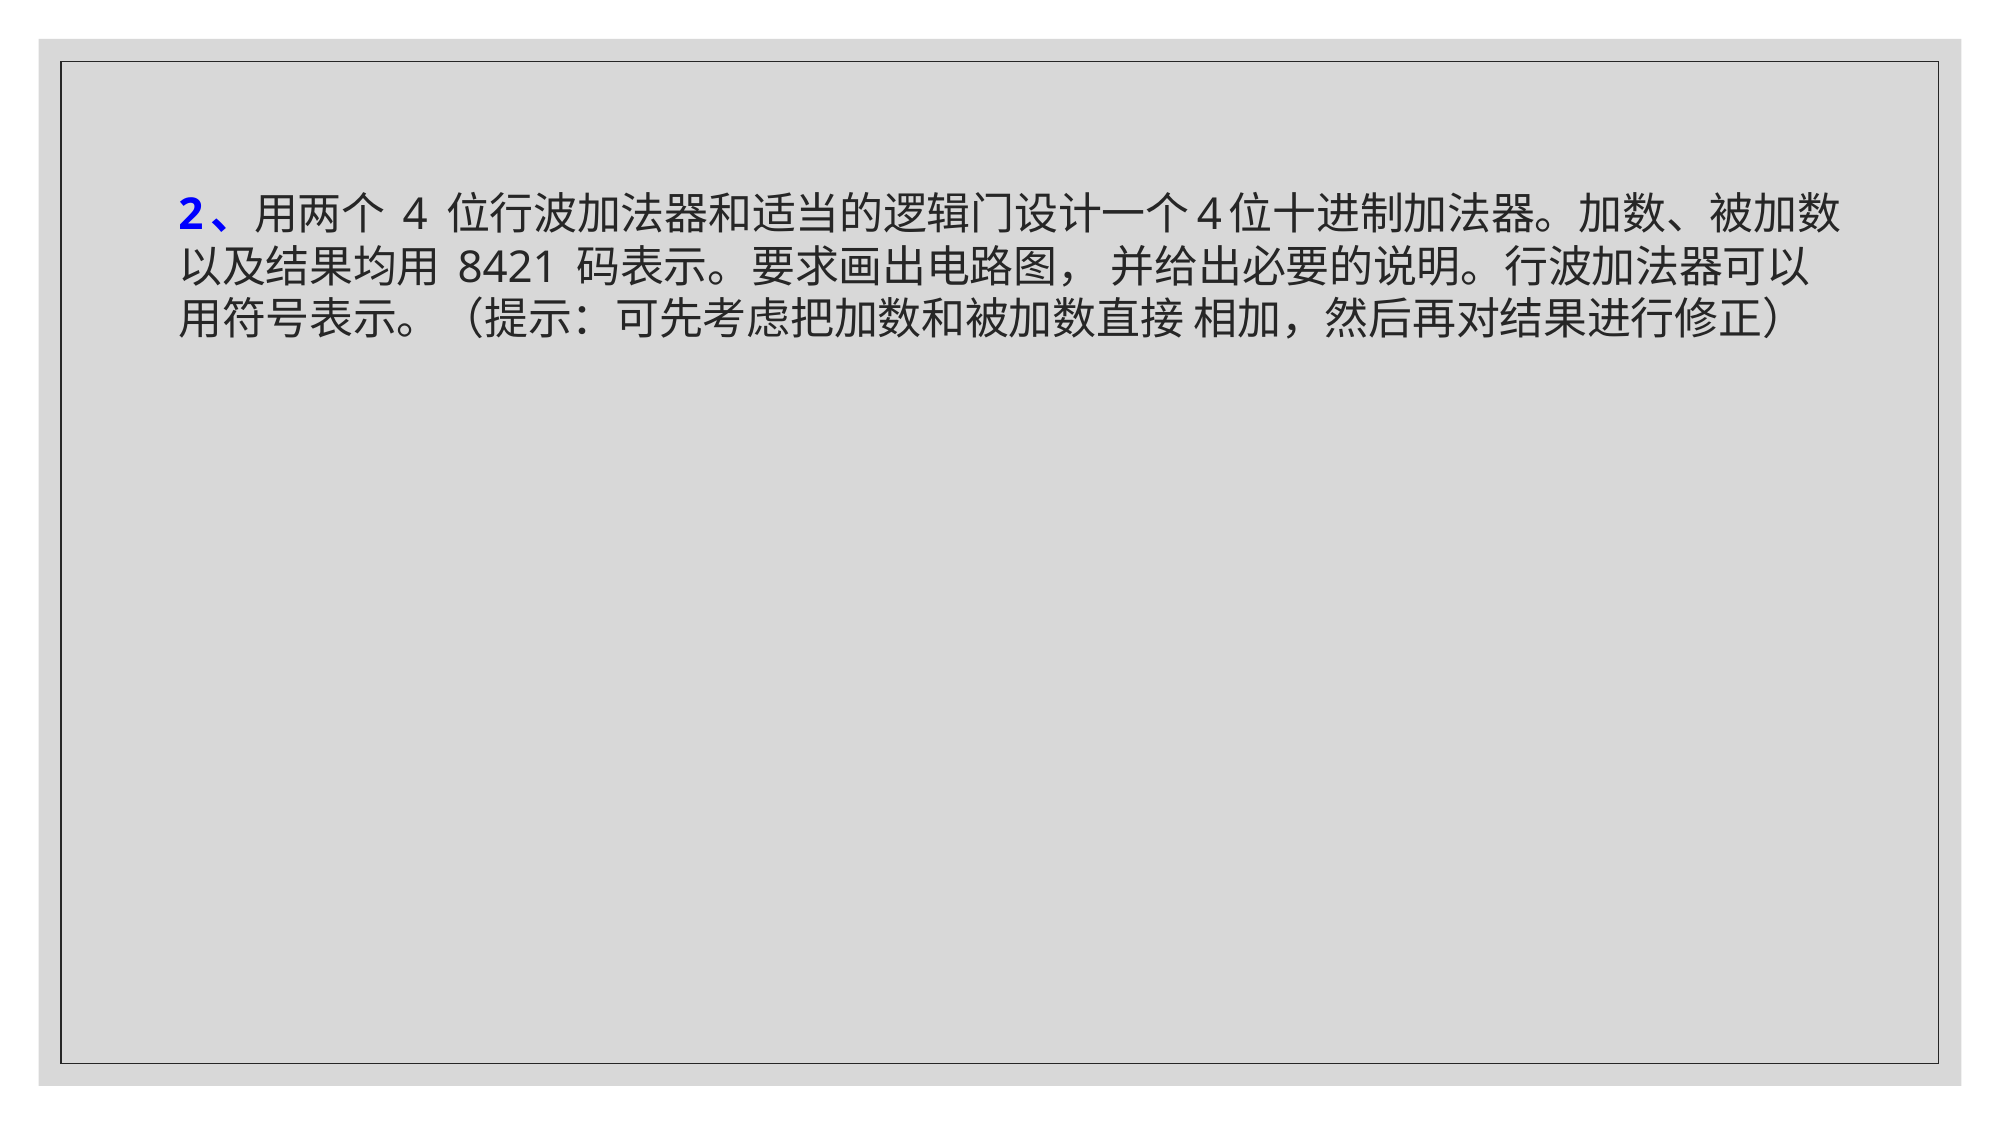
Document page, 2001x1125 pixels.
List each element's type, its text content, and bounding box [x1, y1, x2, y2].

title 2、用两个 4 位行波加法器和适当的逻辑门设计一个4位十进制加法器。加数、被加数以及结果均用 8421 码表示。要求画出电路图， 并给出必要的说明。行波加法器可以用符号表示。（提示：可先考虑把加数和被加数直接 相加，然后再对结果进行修正） [163, 152, 1865, 377]
